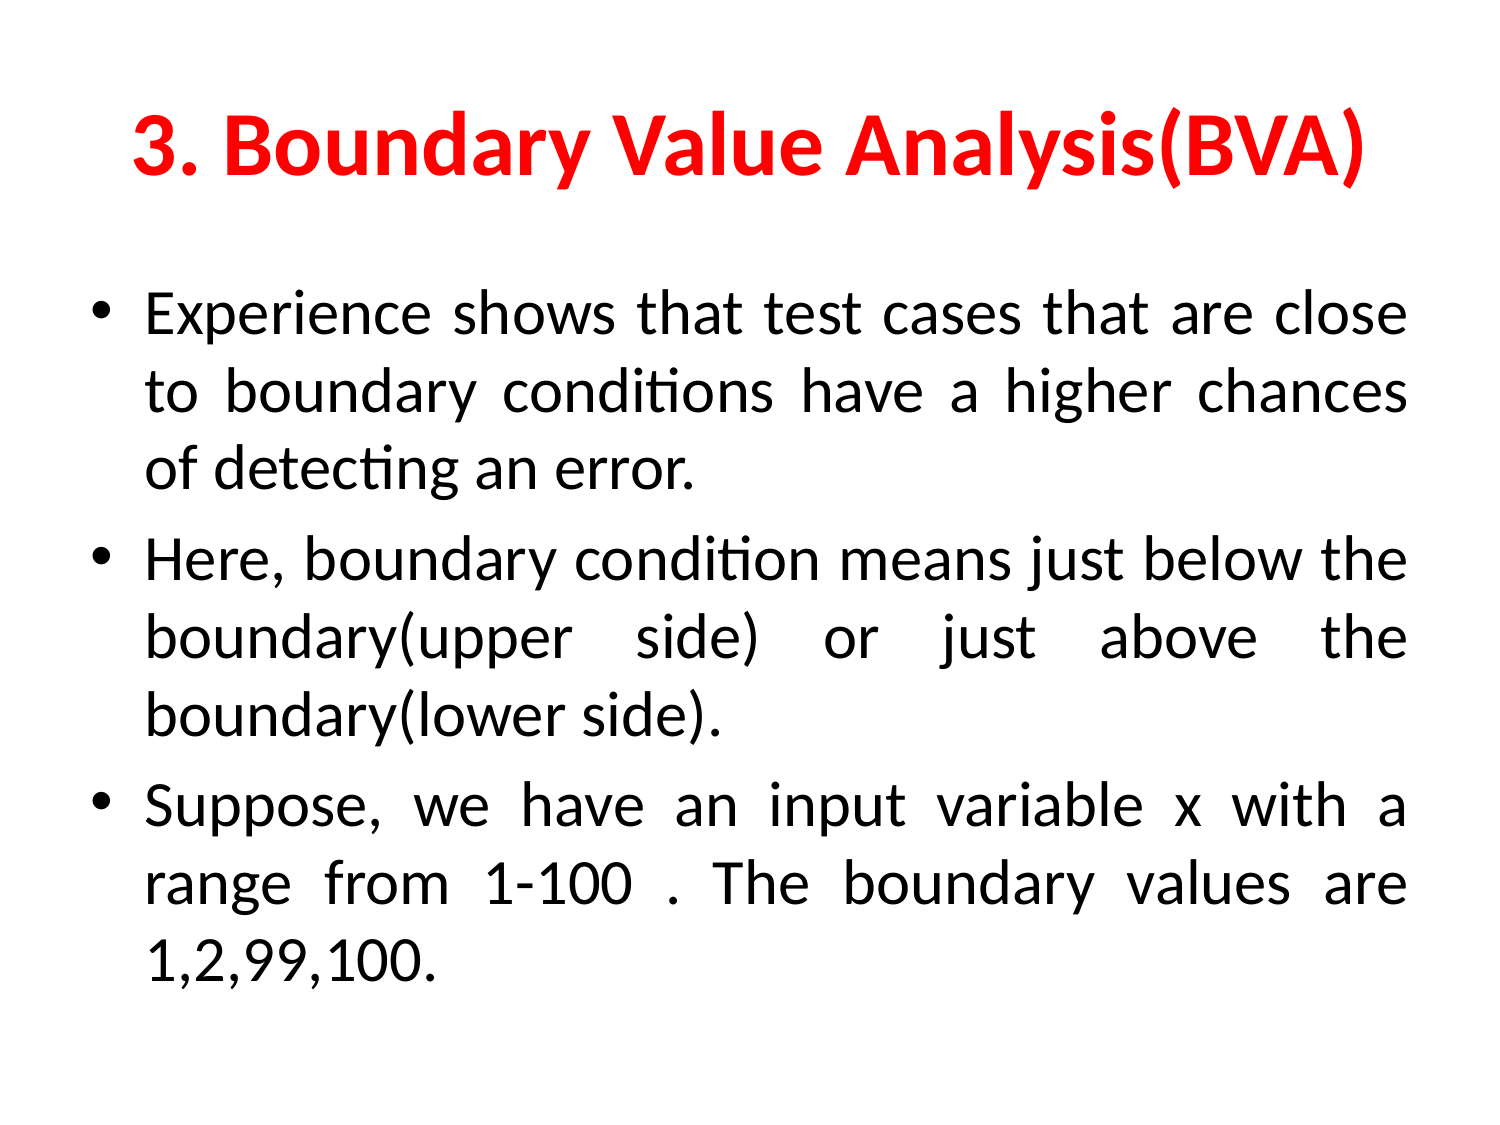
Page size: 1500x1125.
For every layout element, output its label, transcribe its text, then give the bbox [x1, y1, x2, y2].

list Experience shows that test cases that are close to boundary conditions have a higher chances of detecting an error. Here, boundary condition means just below the boundary(upper side) or just above the boundary(lower side). Suppose, we have an input variable x with a range from 1-100 . The boundary values are 1,2,99,100. [75, 262, 1425, 1005]
title 3. Boundary Value Analysis(BVA) [75, 45, 1425, 233]
